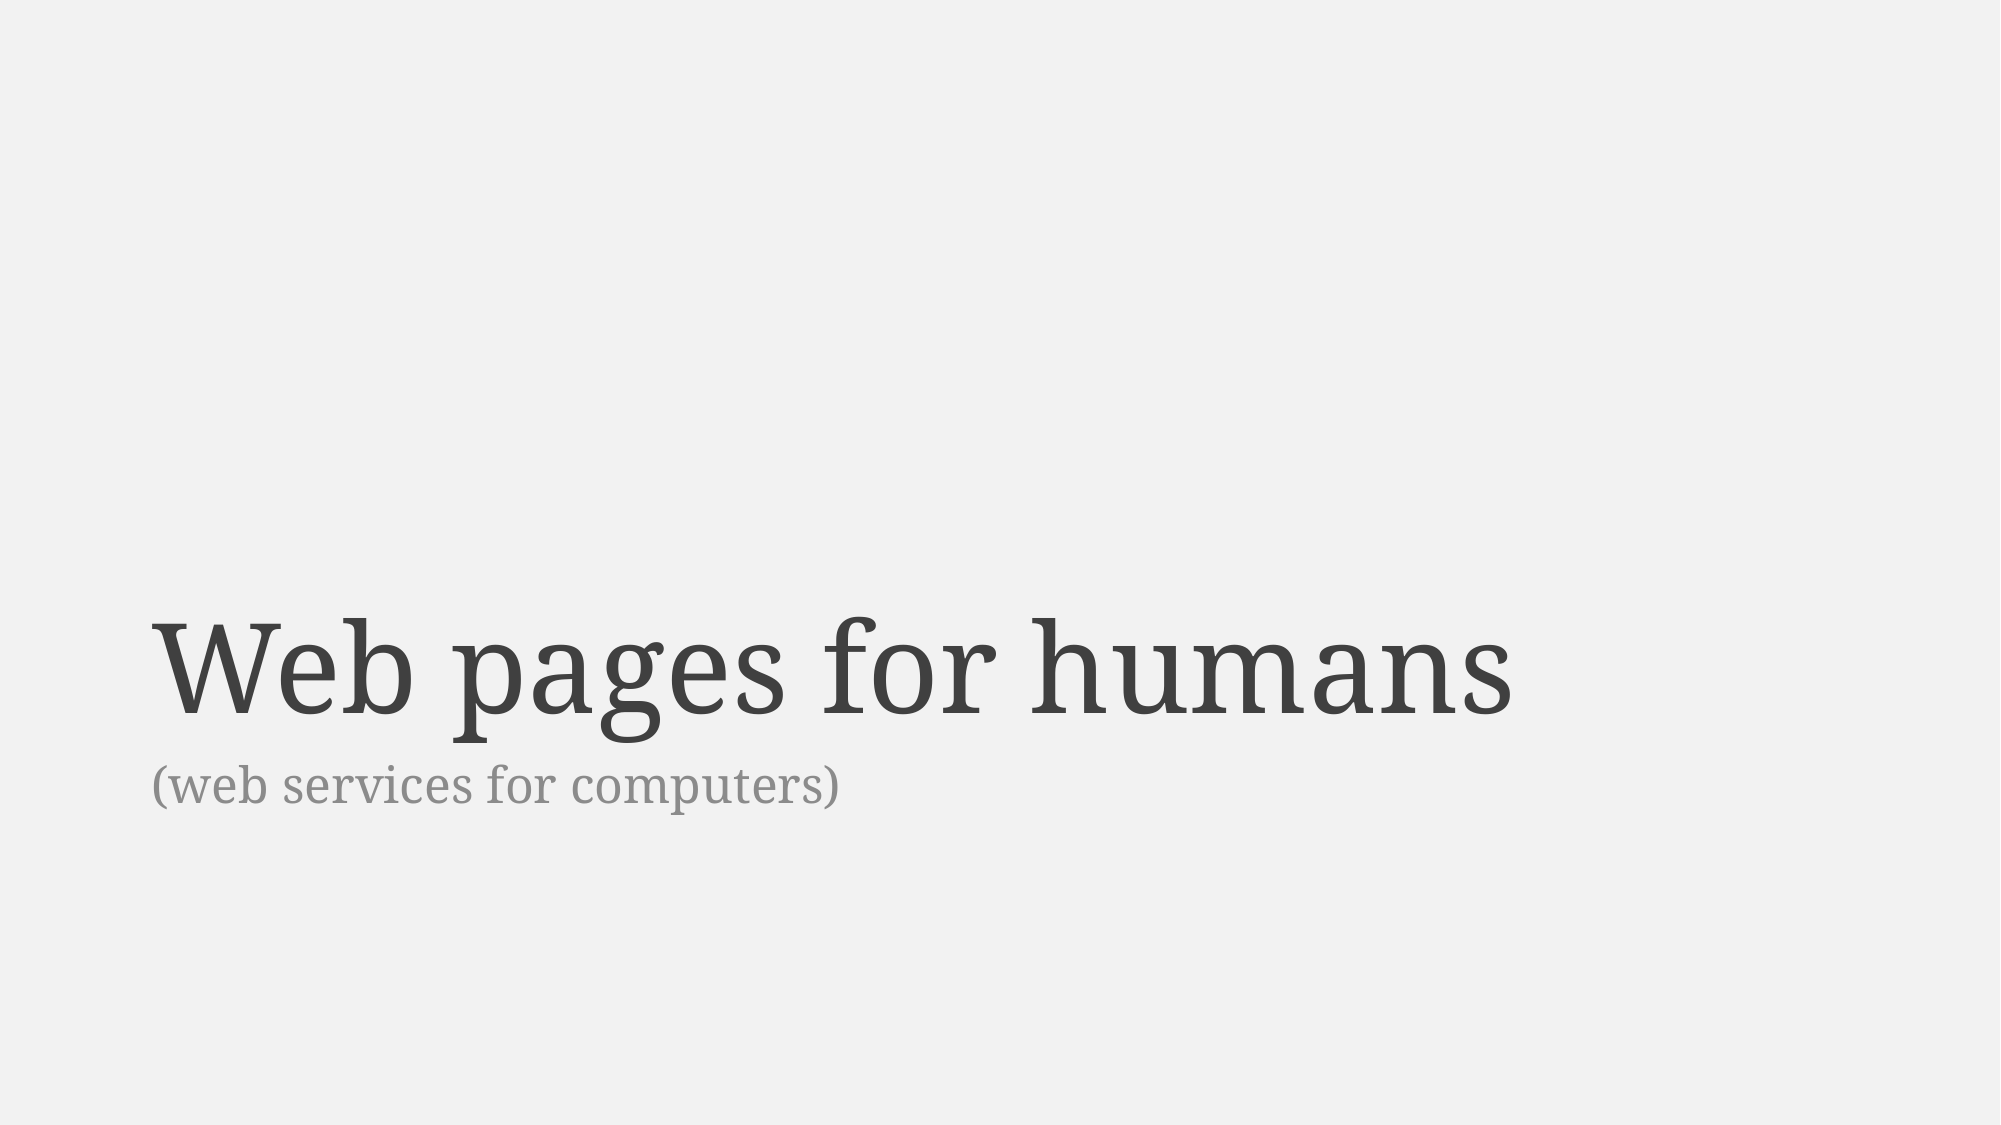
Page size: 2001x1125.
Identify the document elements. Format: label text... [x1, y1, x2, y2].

list (web services for computers) [136, 752, 1862, 999]
title Web pages for humans [136, 280, 1862, 749]
